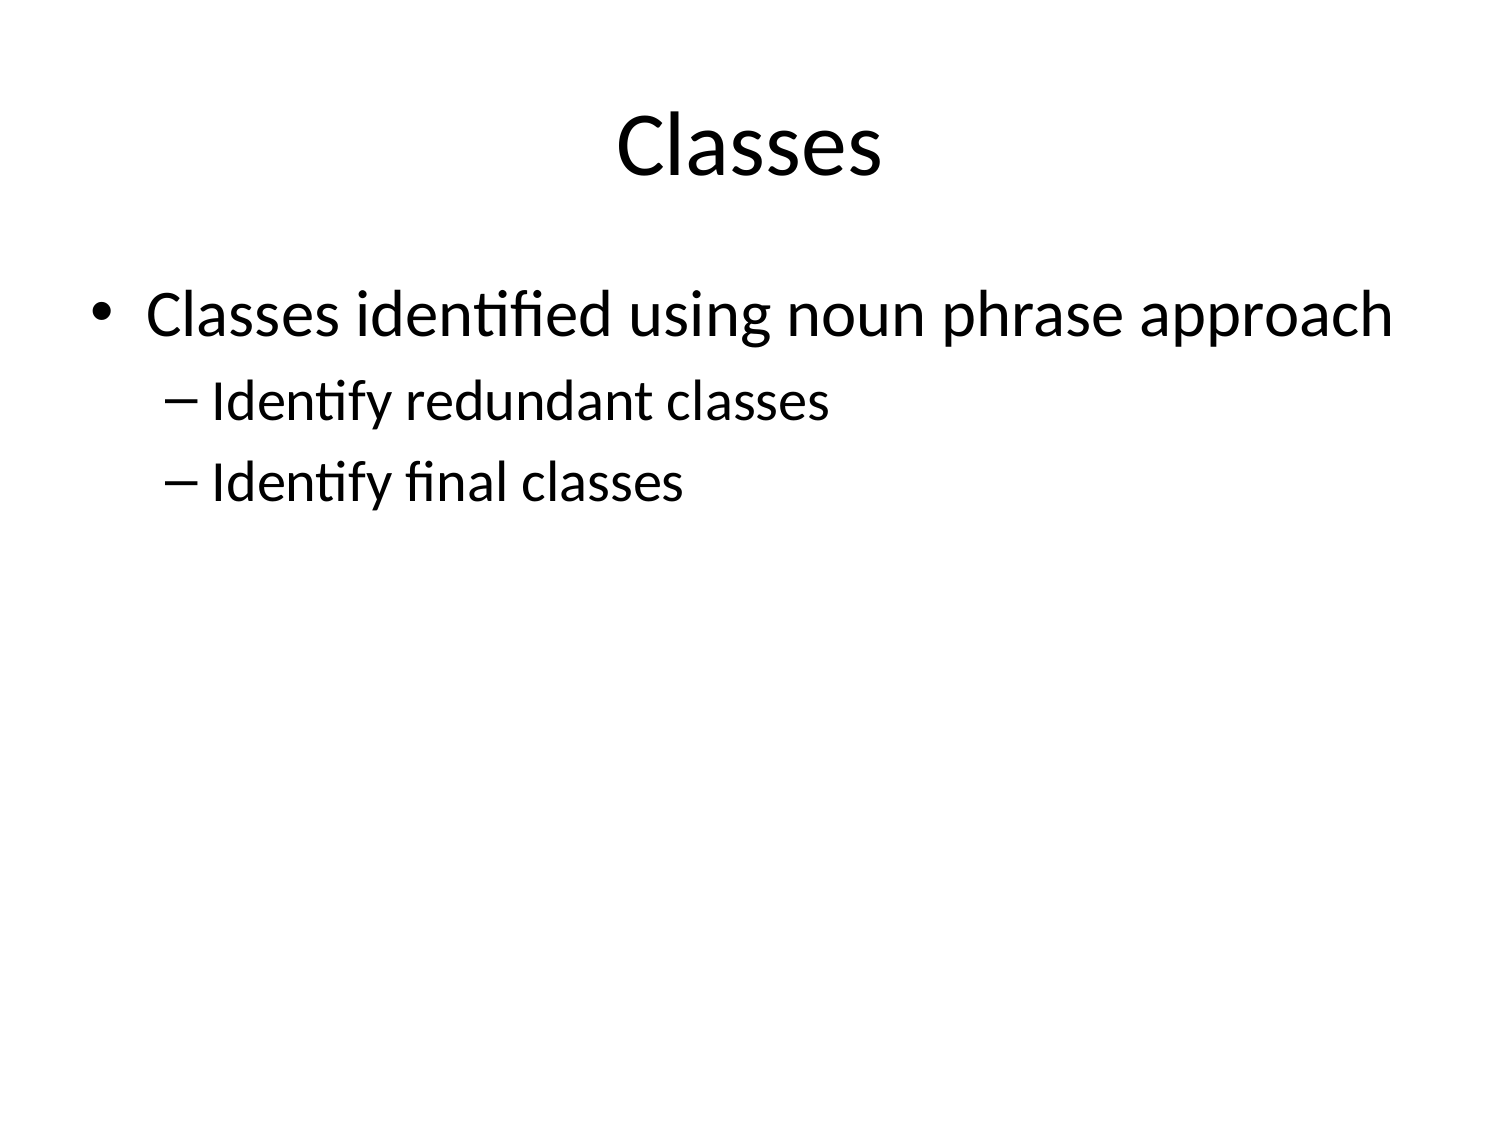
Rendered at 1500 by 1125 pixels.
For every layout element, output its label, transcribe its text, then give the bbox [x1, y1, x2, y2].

title Classes [75, 45, 1425, 233]
list Classes identified using noun phrase approach Identify redundant classes Identify final classes [75, 262, 1425, 1005]
